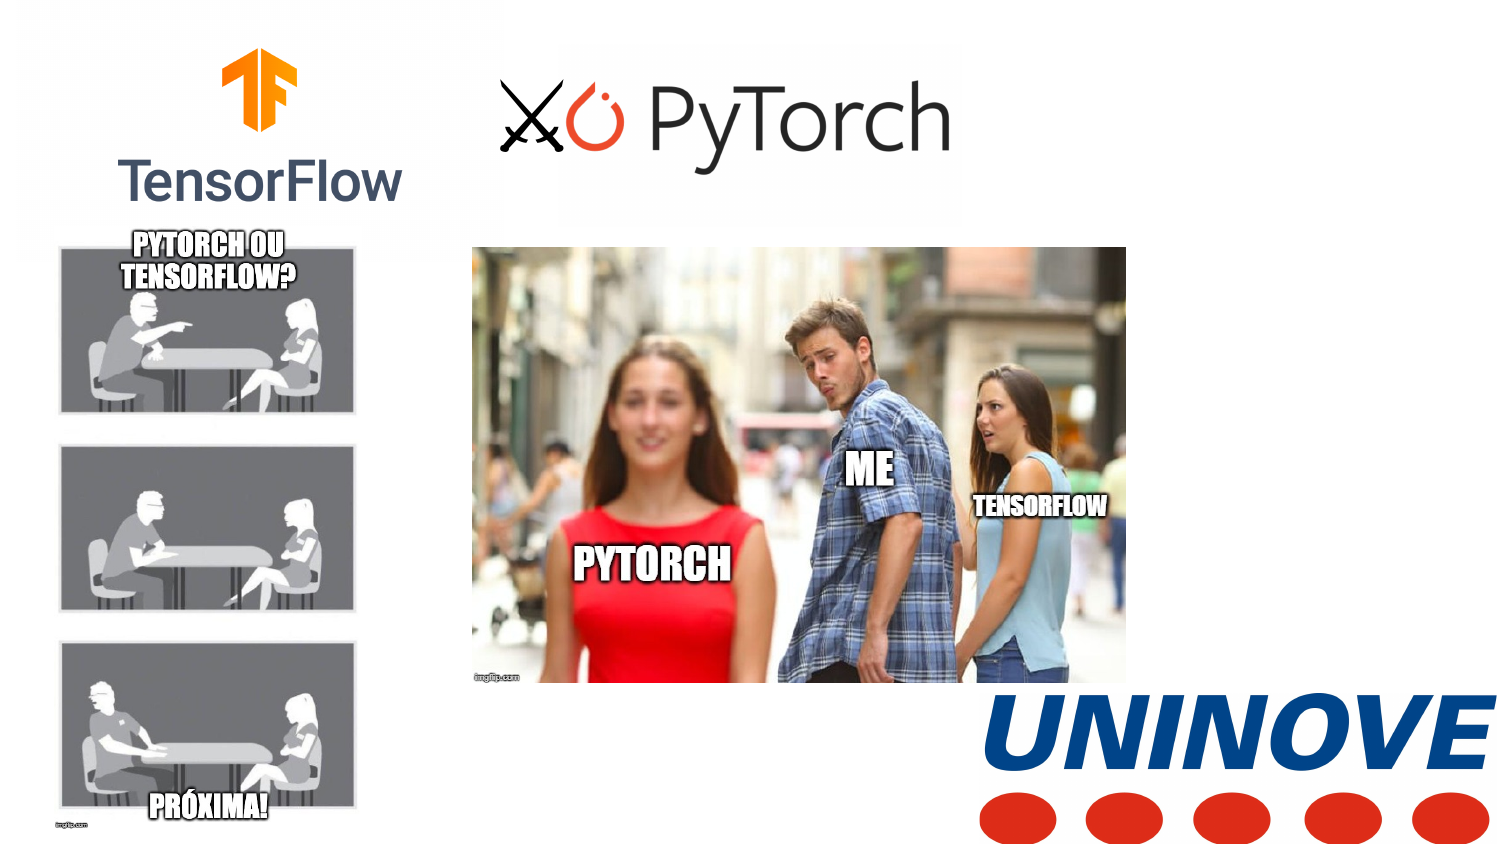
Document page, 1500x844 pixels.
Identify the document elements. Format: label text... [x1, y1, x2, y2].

picture [979, 693, 1497, 844]
picture [15, 0, 1126, 829]
text_box ⚔ [508, 37, 630, 164]
picture [558, 44, 963, 228]
